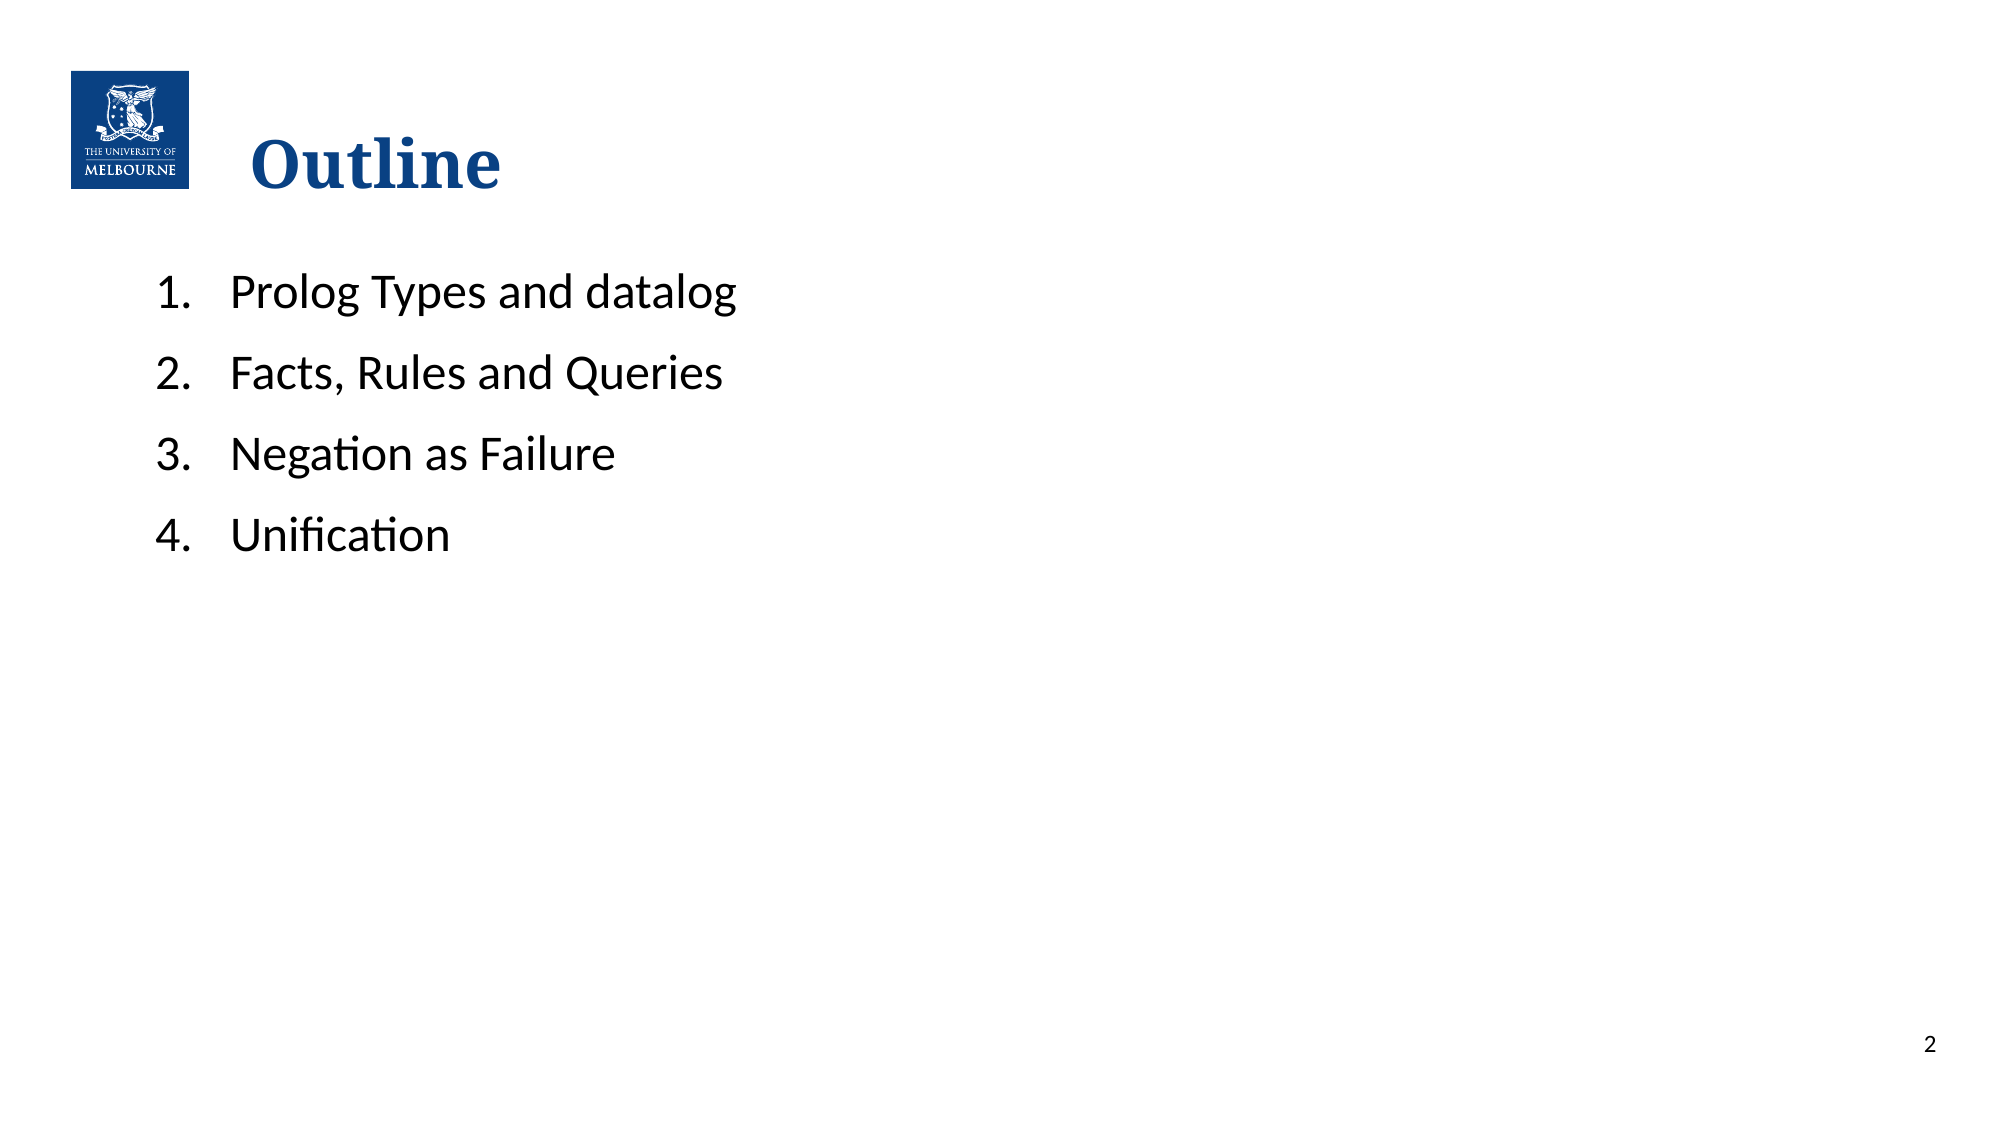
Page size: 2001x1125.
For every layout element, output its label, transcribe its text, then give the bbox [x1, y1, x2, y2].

title Outline [234, 64, 1924, 211]
slide_number 2 [1797, 1012, 1937, 1073]
list Prolog Types and datalog Facts, Rules and Queries Negation as Failure Unification [140, 251, 1924, 862]
